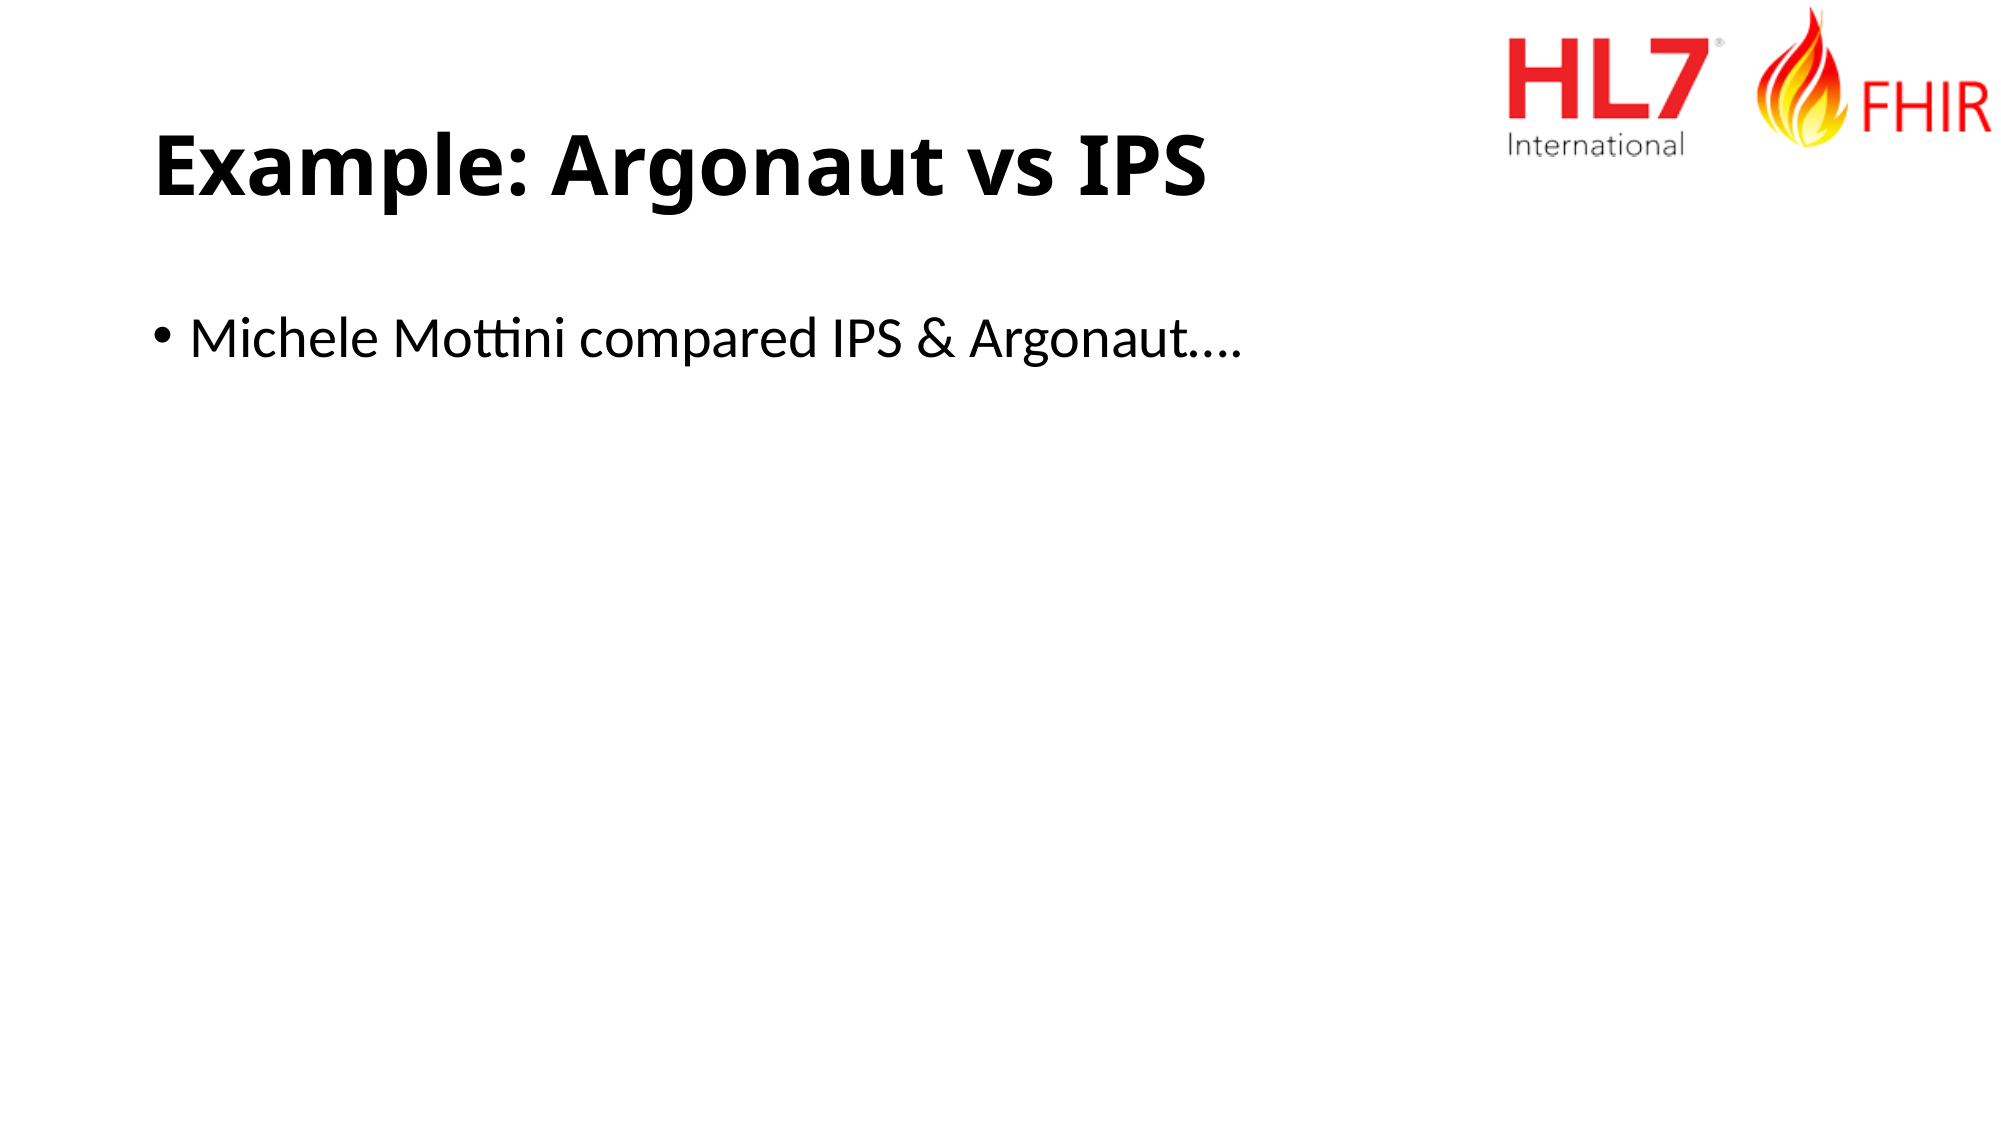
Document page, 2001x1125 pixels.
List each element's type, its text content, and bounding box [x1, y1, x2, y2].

list Michele Mottini compared IPS & Argonaut…. [137, 299, 1863, 1081]
picture [1747, 0, 2001, 155]
title Example: Argonaut vs IPS [137, 59, 1863, 278]
picture [1508, 37, 1725, 157]
